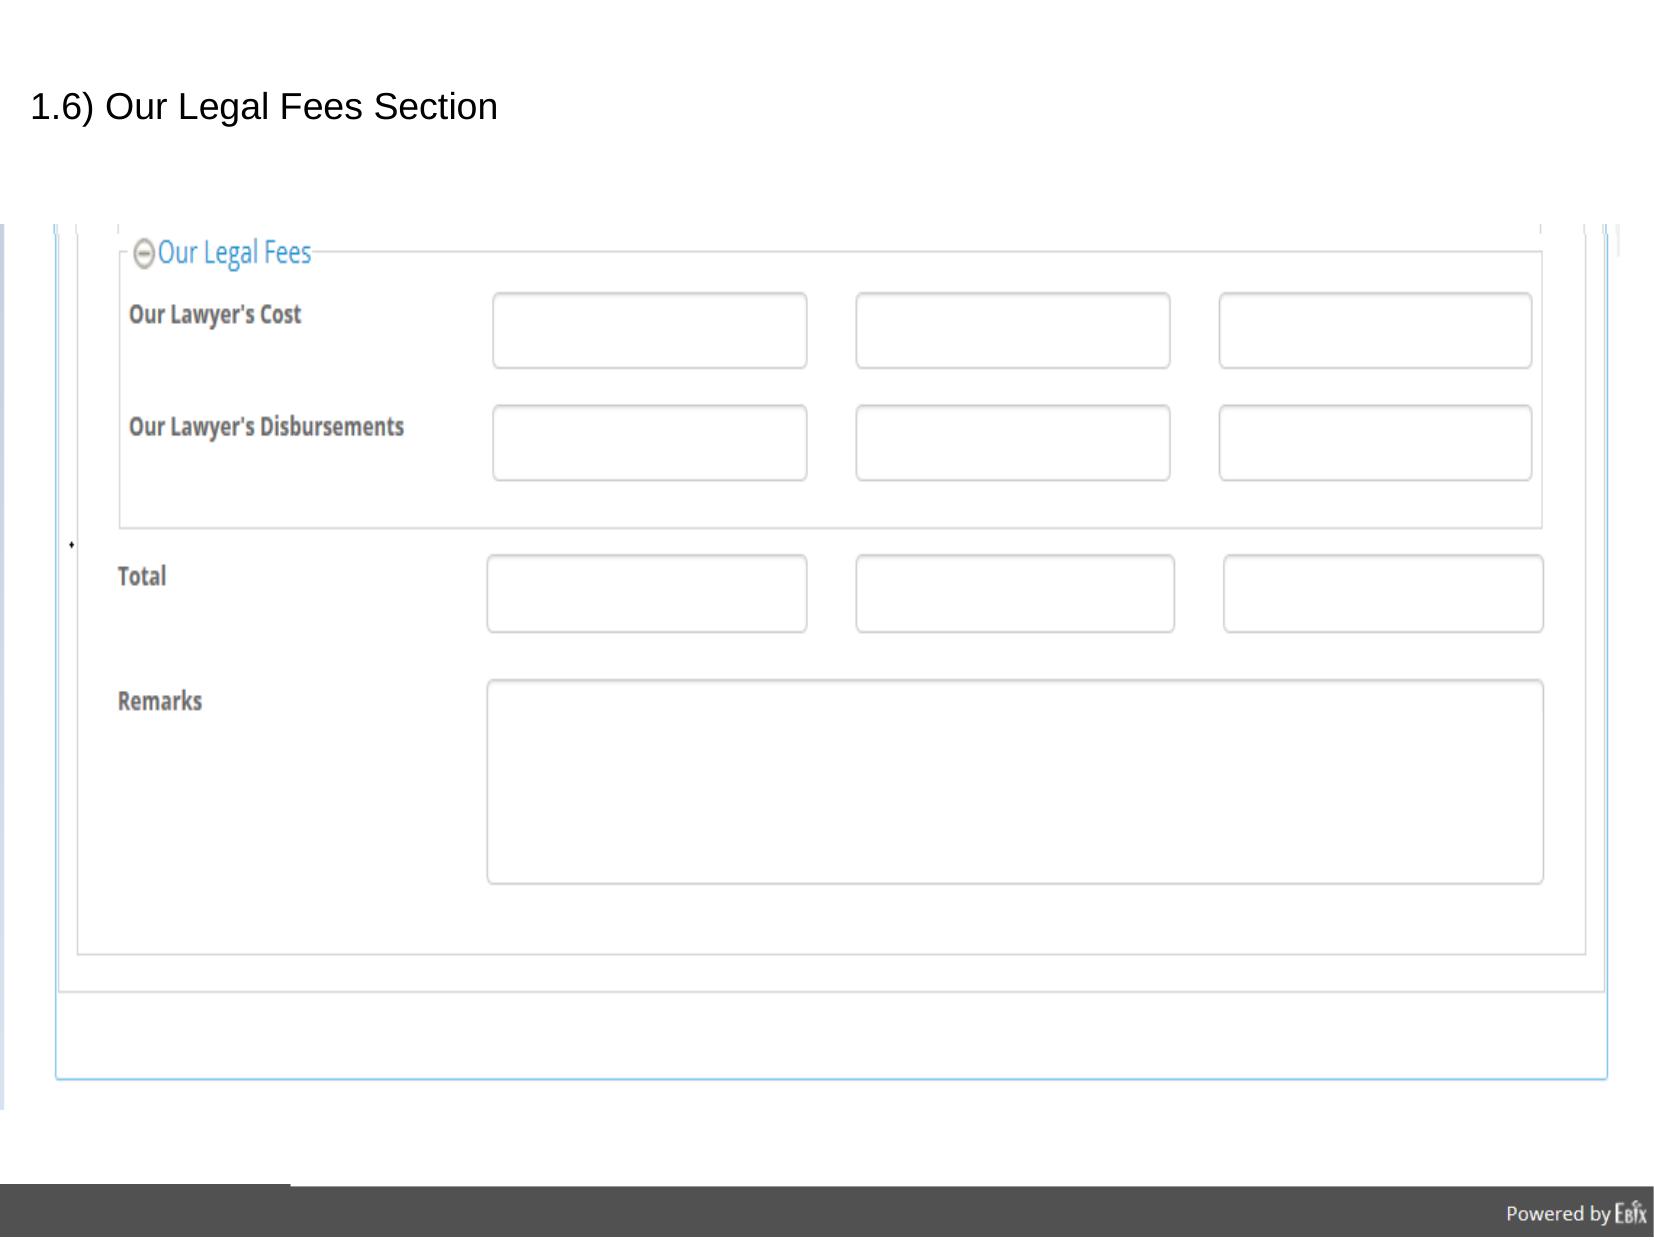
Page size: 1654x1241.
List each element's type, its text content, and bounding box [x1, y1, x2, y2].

picture [0, 224, 1621, 1111]
picture [0, 1184, 1654, 1237]
text_box 1.6) Our Legal Fees Section [15, 75, 1042, 132]
